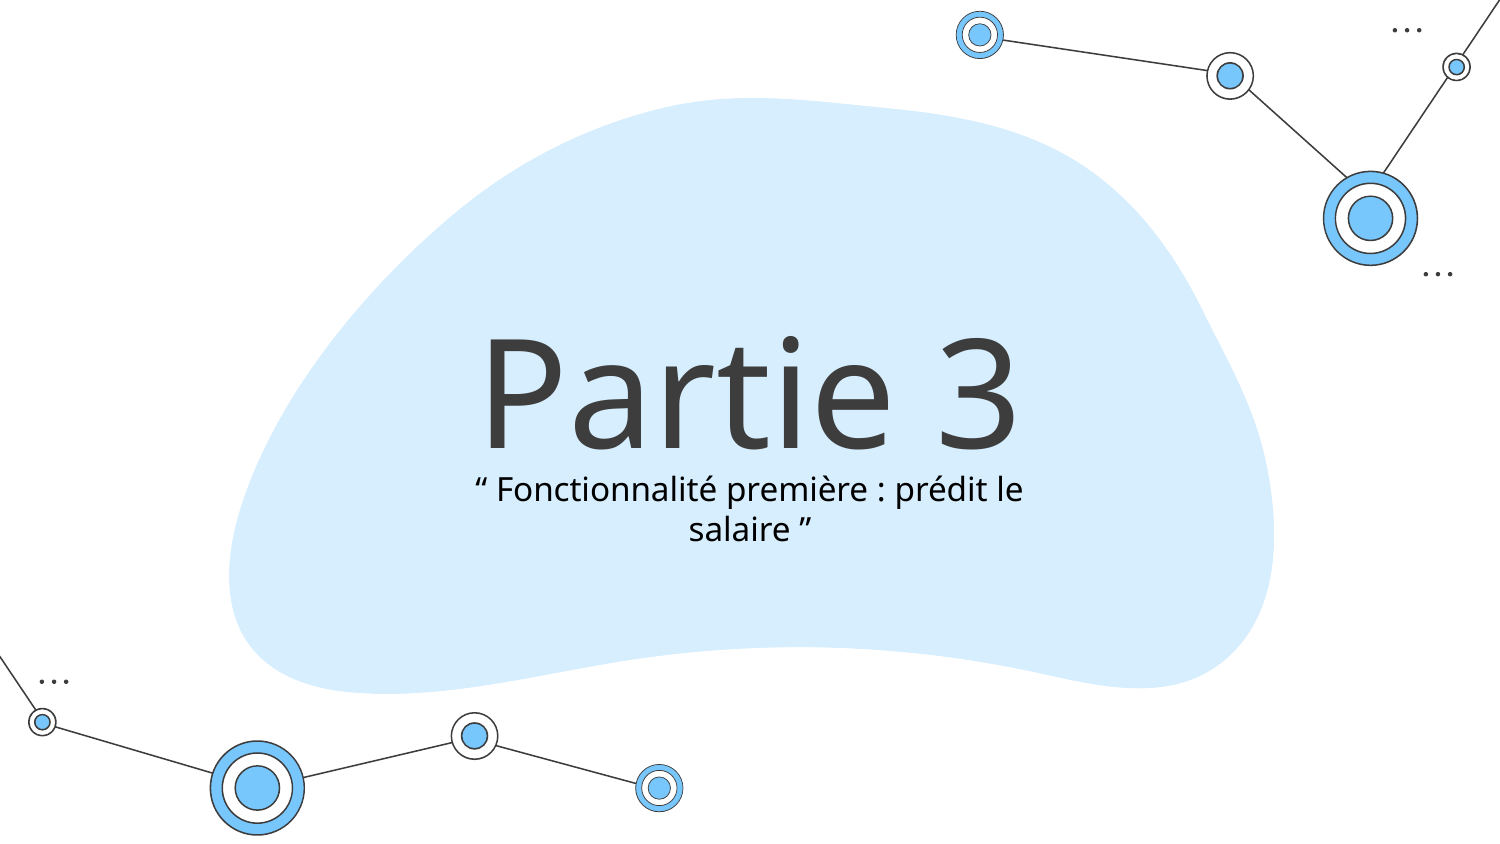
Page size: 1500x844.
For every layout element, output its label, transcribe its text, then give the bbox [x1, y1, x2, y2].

text_box “ Fonctionnalité première : prédit le salaire ” [416, 475, 1084, 542]
title Partie 3 [302, 302, 1198, 474]
